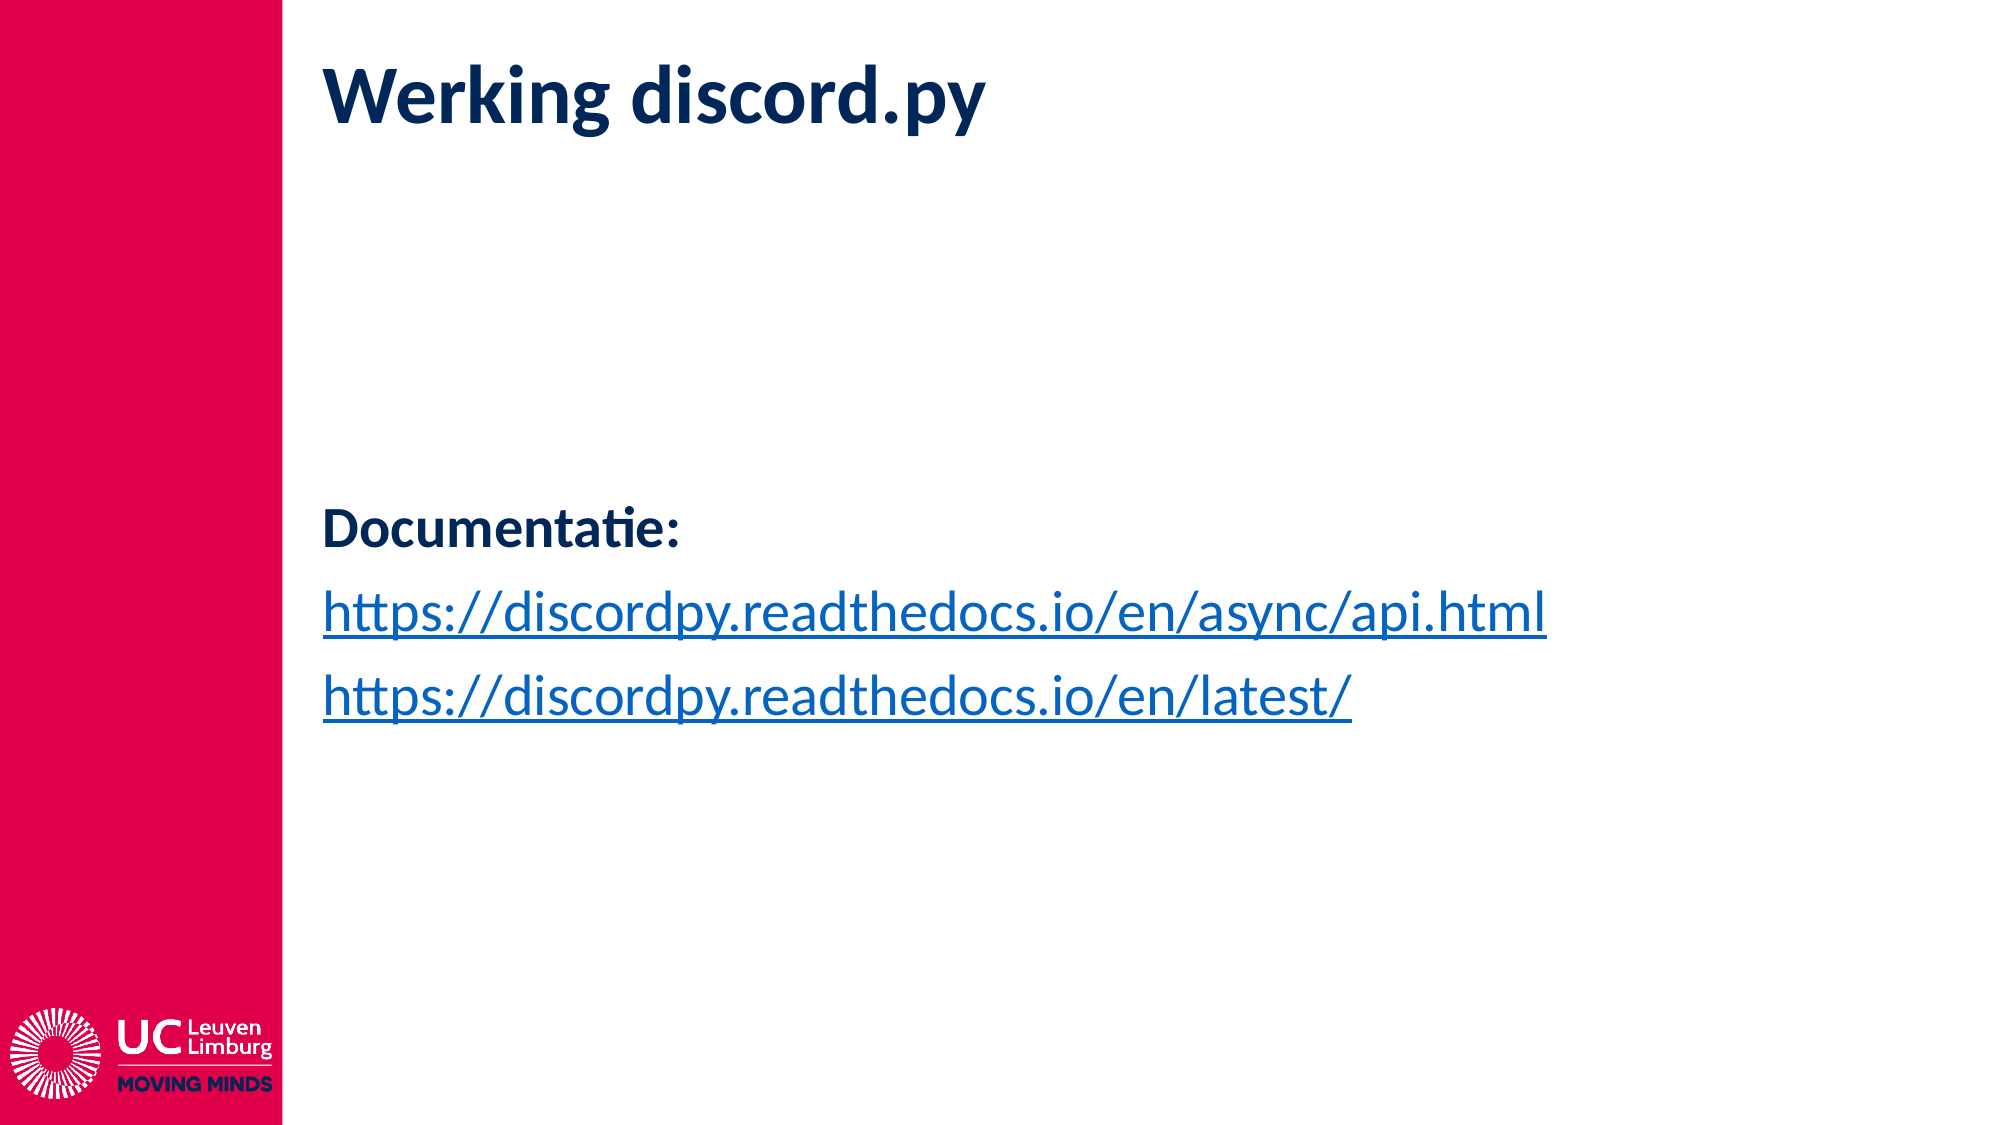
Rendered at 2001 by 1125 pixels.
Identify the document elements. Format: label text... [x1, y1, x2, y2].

list Werking discord.py Documentatie: https://discordpy.readthedocs.io/en/async/api.html https://discordpy.readthedocs.io/en/latest/ [307, 43, 1940, 996]
picture [10, 1008, 272, 1099]
